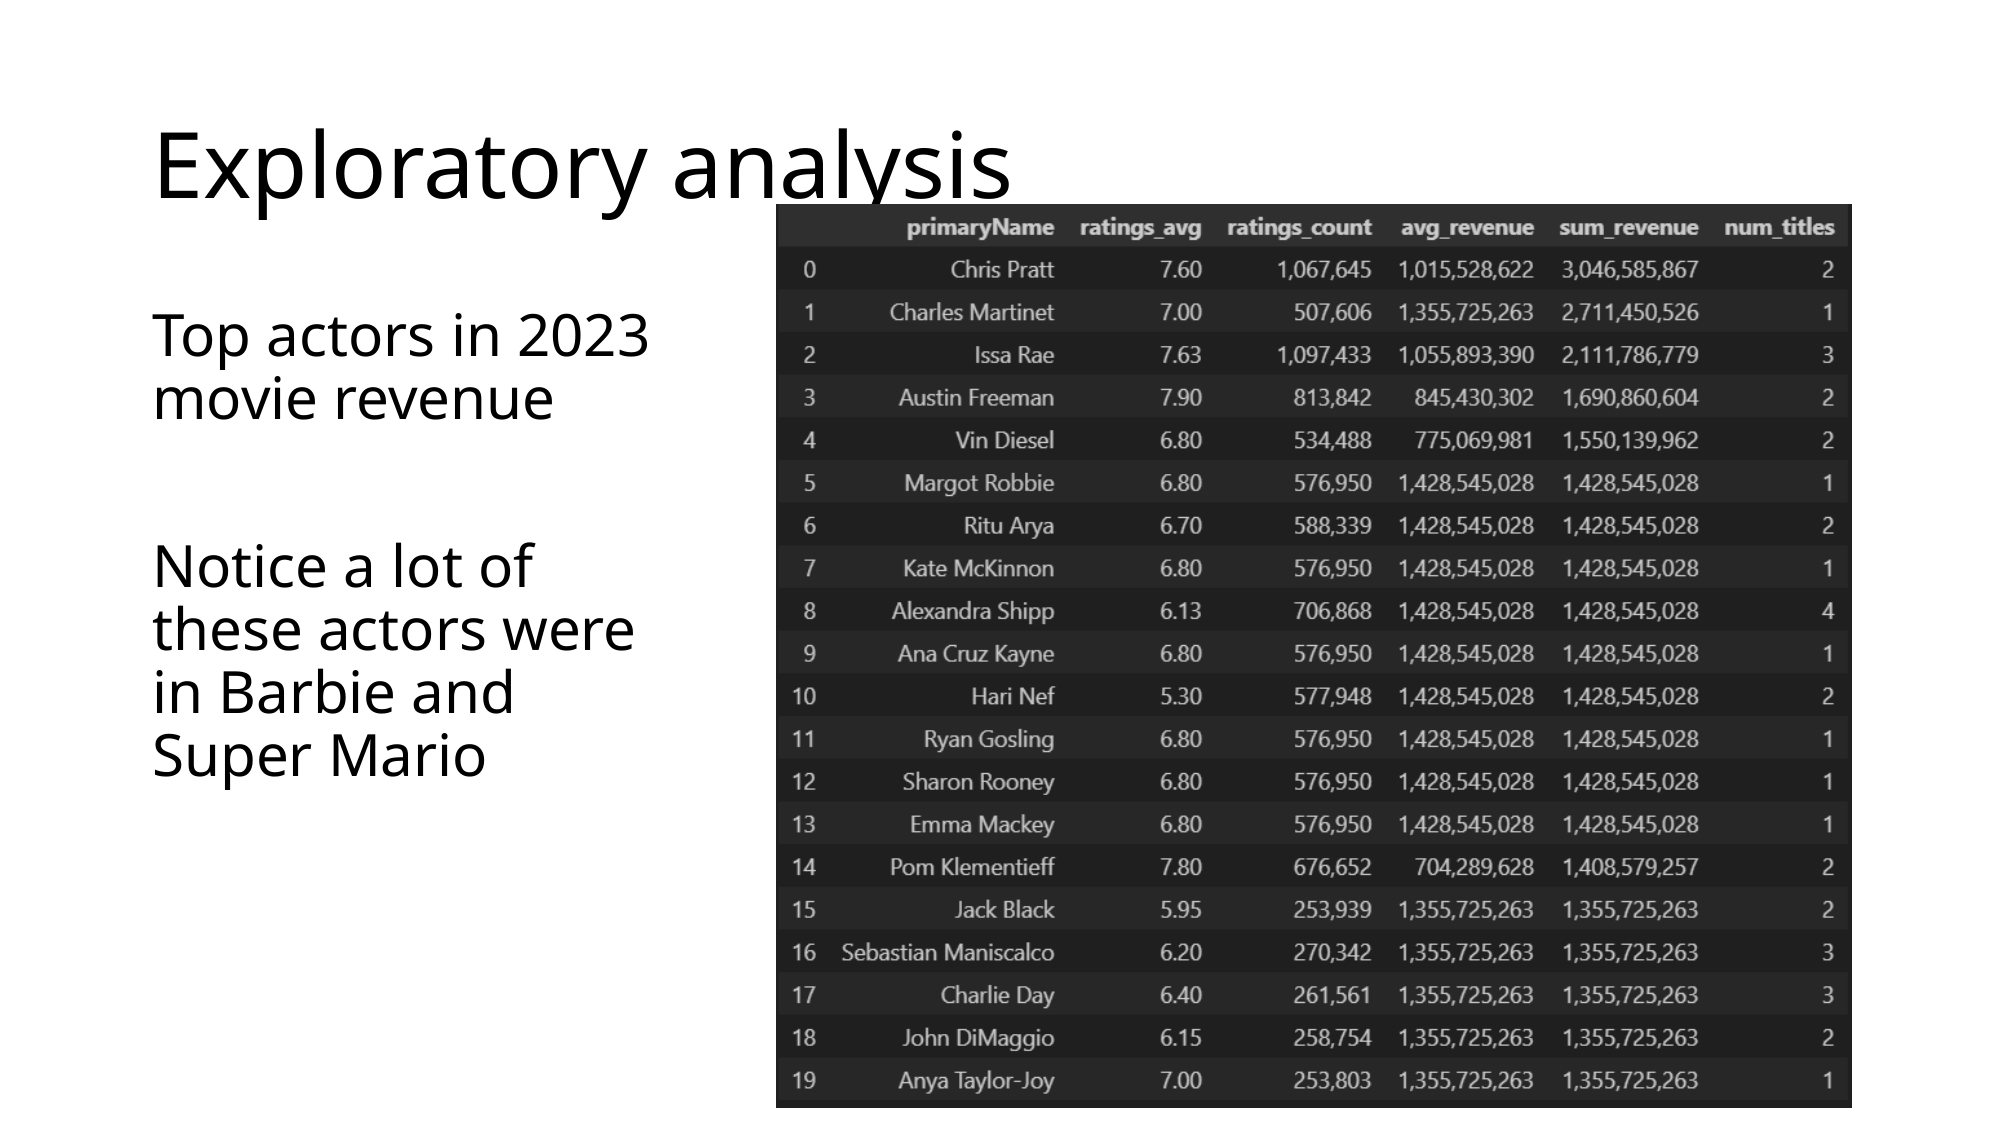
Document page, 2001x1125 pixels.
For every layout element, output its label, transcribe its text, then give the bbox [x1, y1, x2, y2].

title Exploratory analysis [137, 59, 1863, 278]
list Top actors in 2023 movie revenue Notice a lot of these actors were in Barbie and Super Mario [137, 298, 700, 1014]
picture [775, 204, 1853, 1108]
